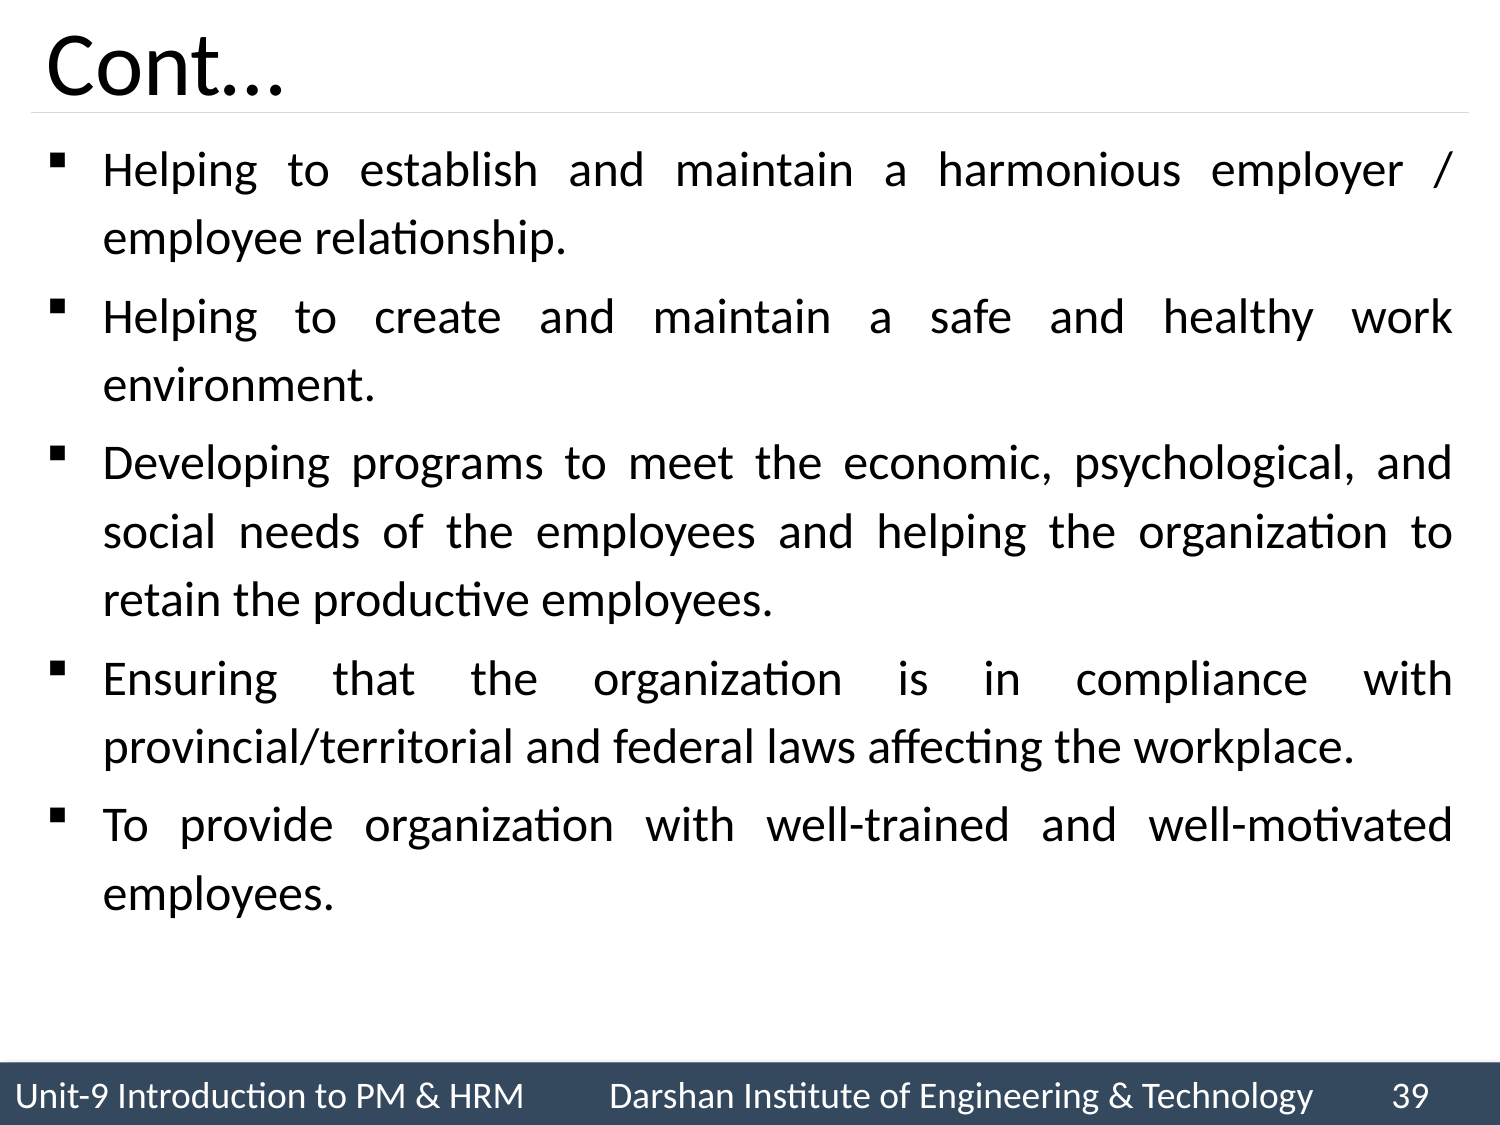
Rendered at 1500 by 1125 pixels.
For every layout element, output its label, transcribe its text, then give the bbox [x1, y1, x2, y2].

list Helping to establish and maintain a harmonious employer / employee relationship. Helping to create and maintain a safe and healthy work environment. Developing programs to meet the economic, psychological, and social needs of the employees and helping the organization to retain the productive employees. Ensuring that the organization is in compliance with provincial/territorial and federal laws affecting the workplace. To provide organization with well-trained and well-motivated employees. [31, 120, 1469, 1046]
title Cont… [31, 0, 1469, 120]
